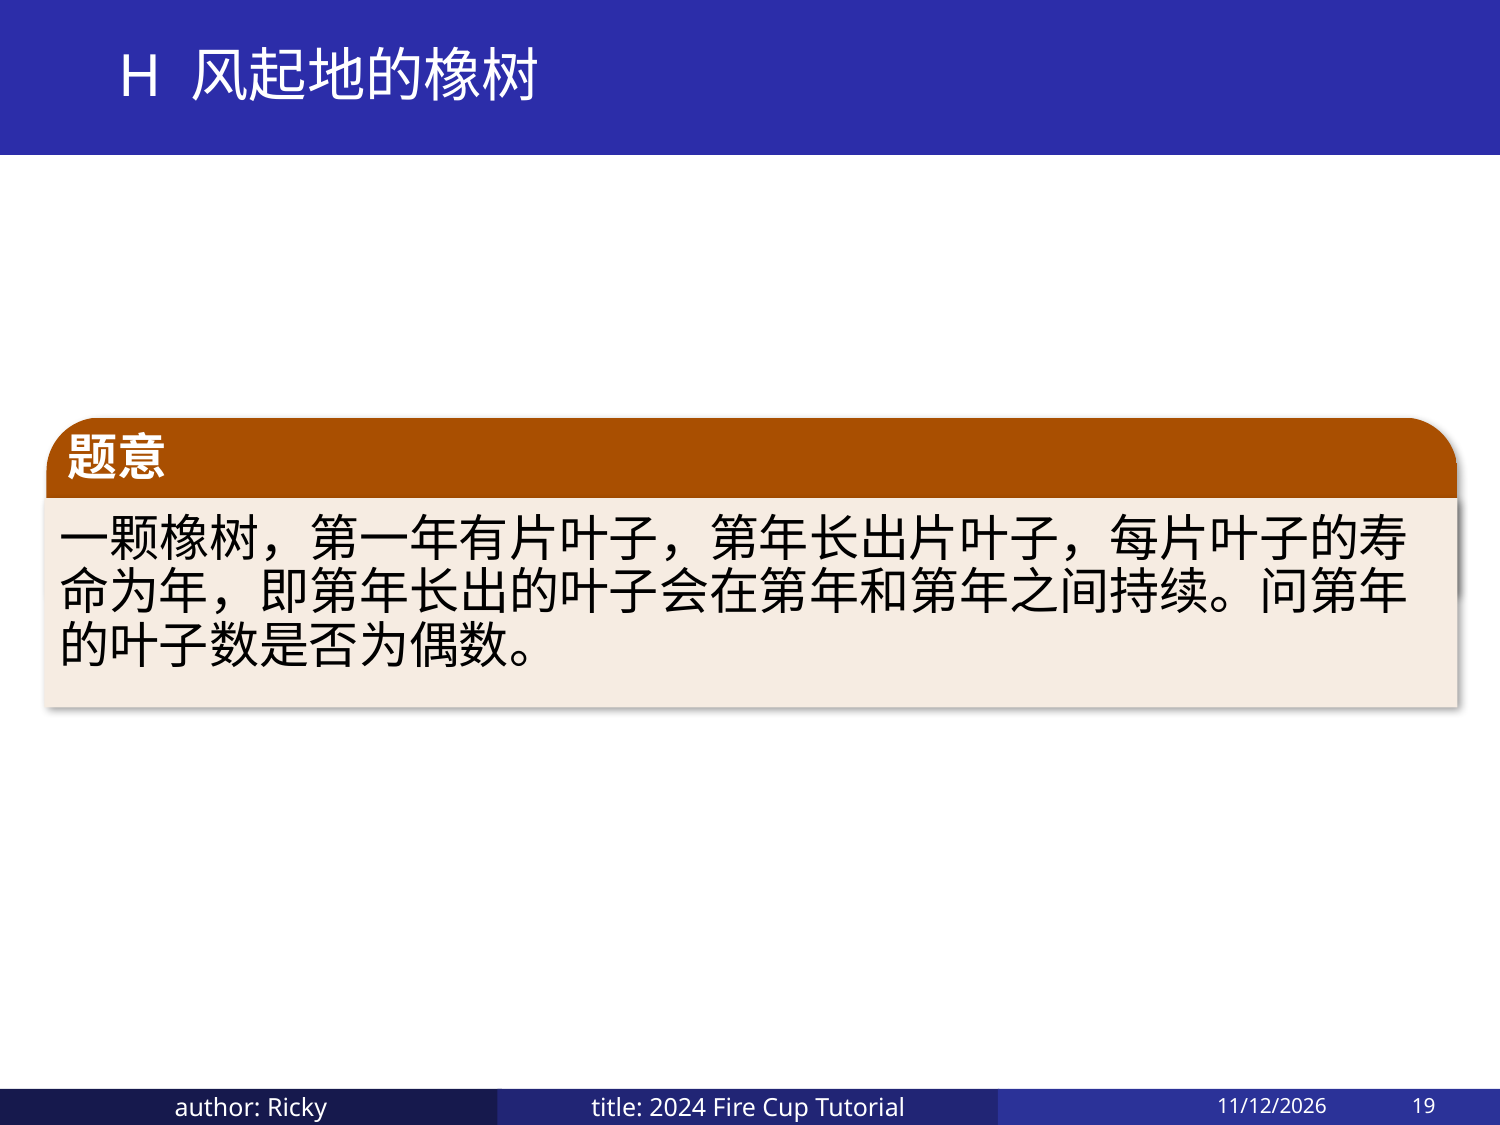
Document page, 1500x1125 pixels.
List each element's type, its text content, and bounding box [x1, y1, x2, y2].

title H 风起地的橡树 [103, 7, 1397, 147]
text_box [44, 417, 1458, 708]
